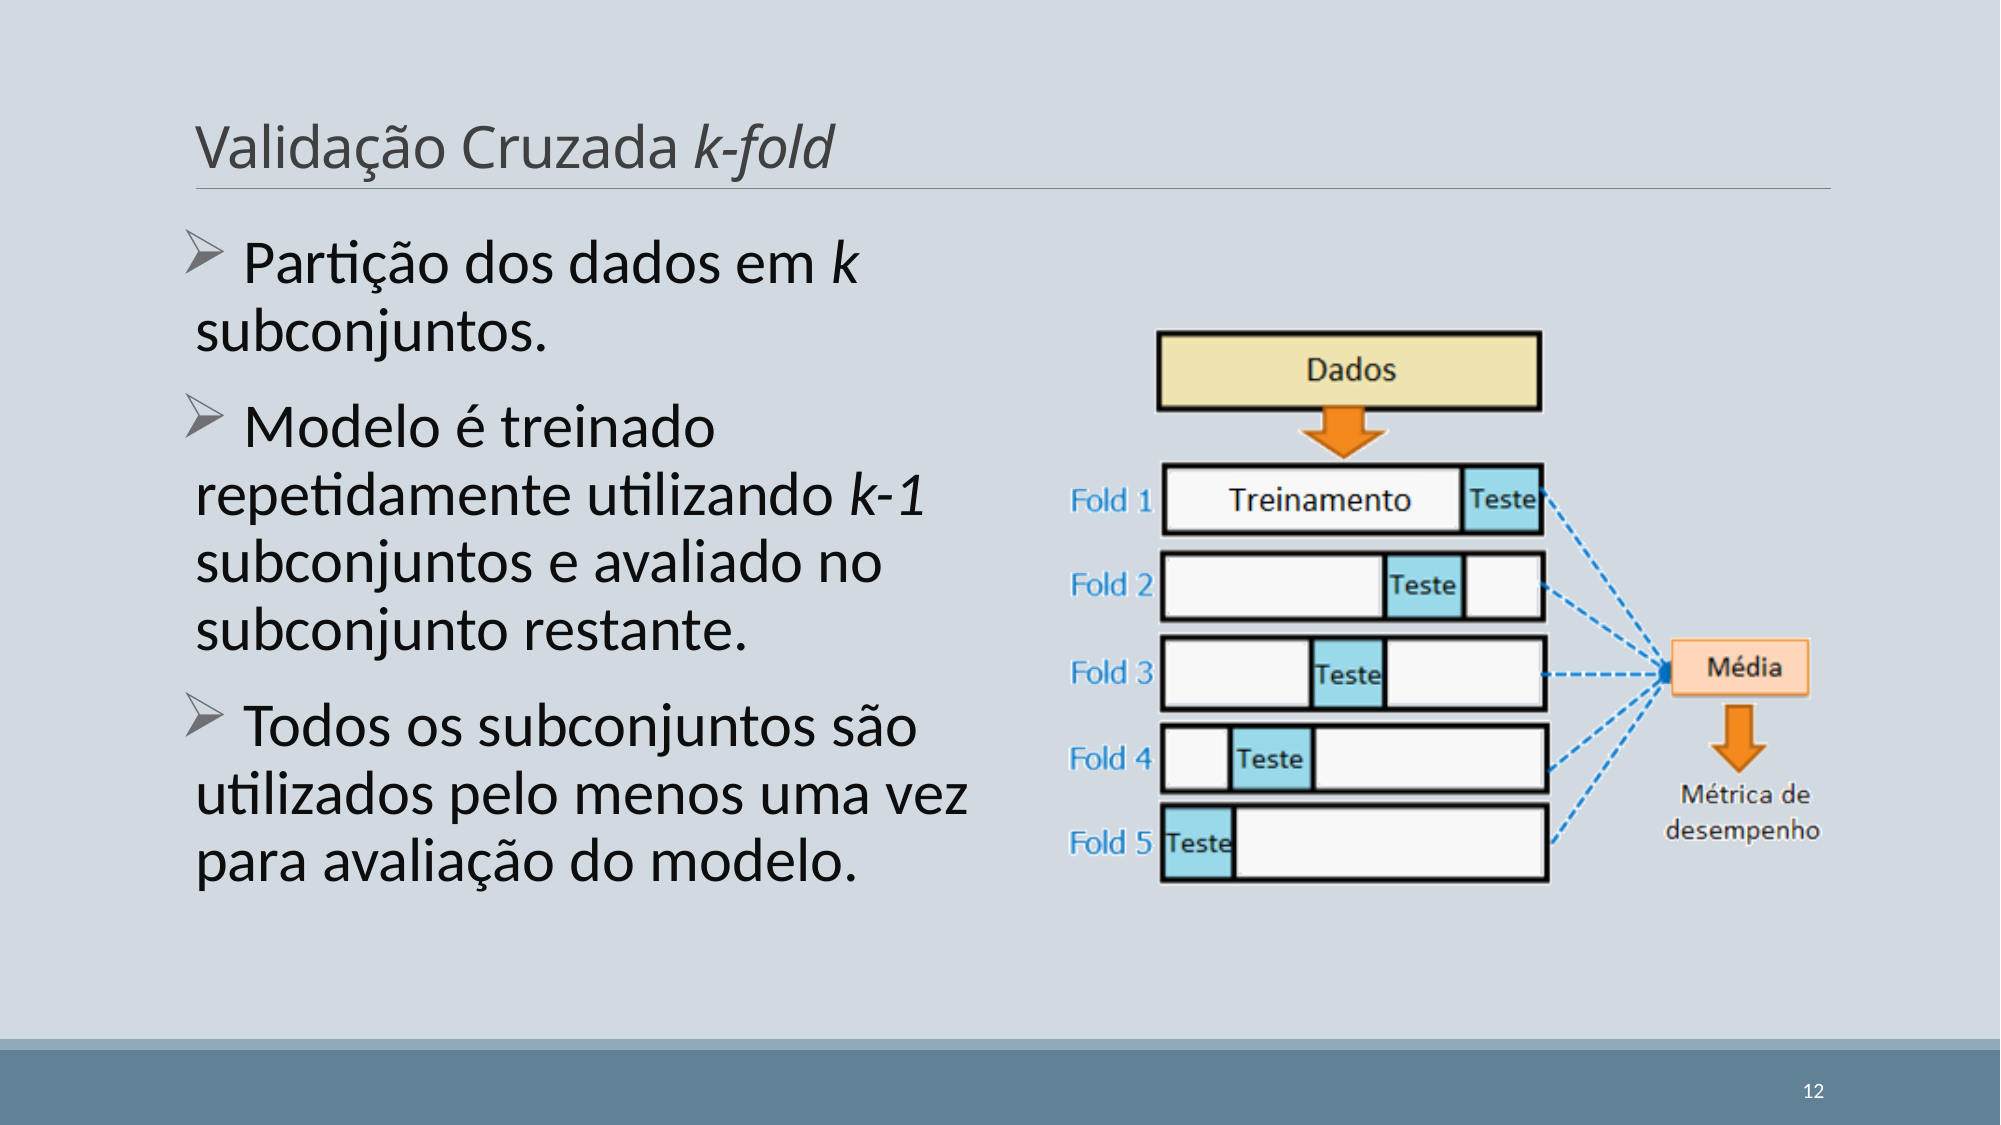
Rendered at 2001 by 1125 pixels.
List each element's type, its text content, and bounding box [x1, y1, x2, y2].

slide_number 12 [1624, 1059, 1840, 1120]
picture [1056, 296, 1831, 889]
title Validação Cruzada k-fold [180, 47, 1830, 189]
list Partição dos dados em k subconjuntos. Modelo é treinado repetidamente utilizando k-1 subconjuntos e avaliado no subconjunto restante. Todos os subconjuntos são utilizados pelo menos uma vez para avaliação do modelo. [180, 222, 1094, 963]
